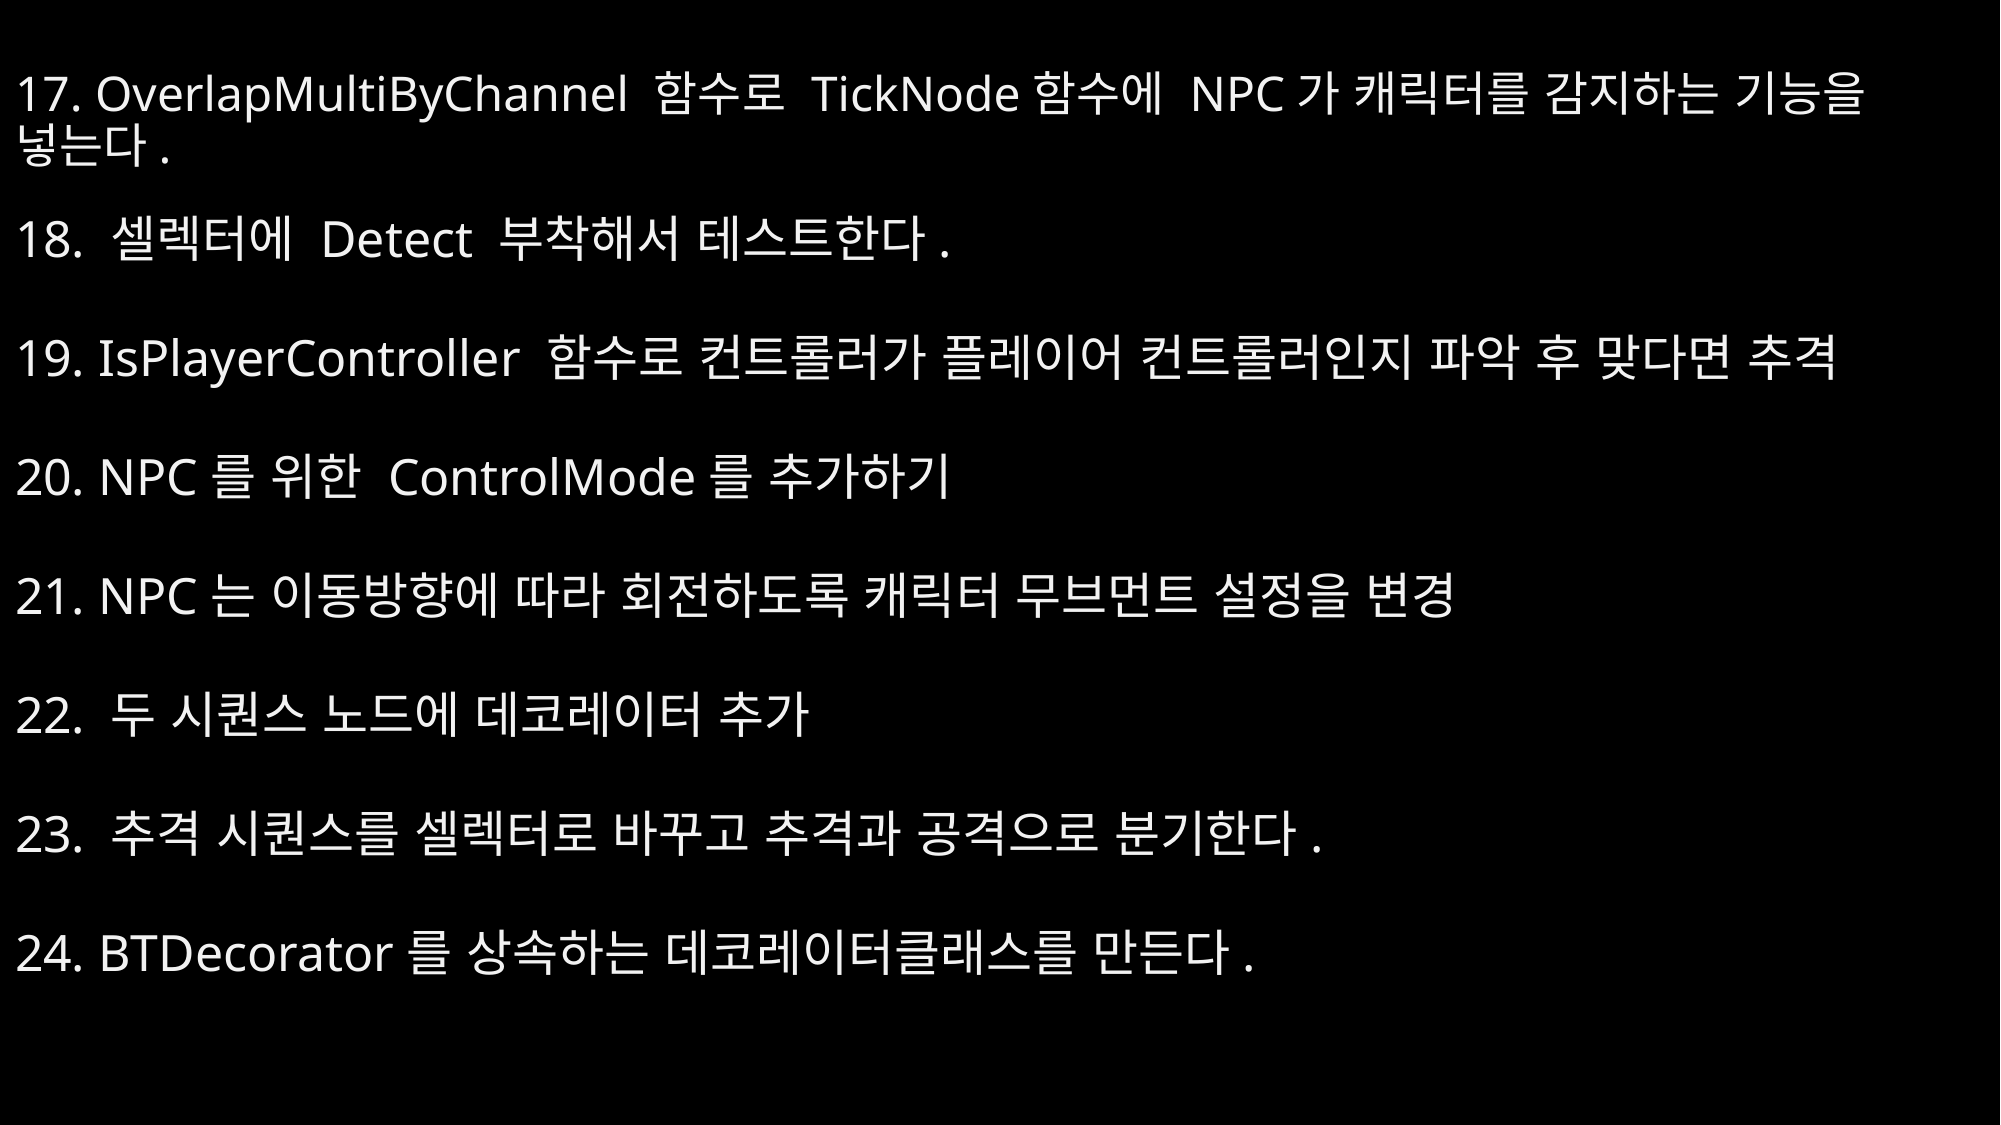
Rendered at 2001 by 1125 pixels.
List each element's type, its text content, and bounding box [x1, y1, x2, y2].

text_box 24. BTDecorator를 상속하는 데코레이터클래스를 만든다. [0, 896, 2000, 1016]
text_box 21. NPC는 이동방향에 따라 회전하도록 캐릭터 무브먼트 설정을 변경 [0, 539, 2000, 658]
title 17. OverlapMultiByChannel 함수로 TickNode함수에 NPC가 캐릭터를 감지하는 기능을 넣는다. [0, 62, 2000, 181]
text_box 22. 두 시퀀스 노드에 데코레이터 추가 [0, 658, 2000, 777]
text_box 19. IsPlayerController 함수로 컨트롤러가 플레이어 컨트롤러인지 파악 후 맞다면 추격 [0, 301, 2000, 420]
text_box 18. 셀렉터에 Detect 부착해서 테스트한다. [0, 181, 2000, 301]
text_box 23. 추격 시퀀스를 셀렉터로 바꾸고 추격과 공격으로 분기한다. [0, 777, 2000, 896]
text_box 20. NPC를 위한 ControlMode를 추가하기 [0, 420, 2000, 539]
